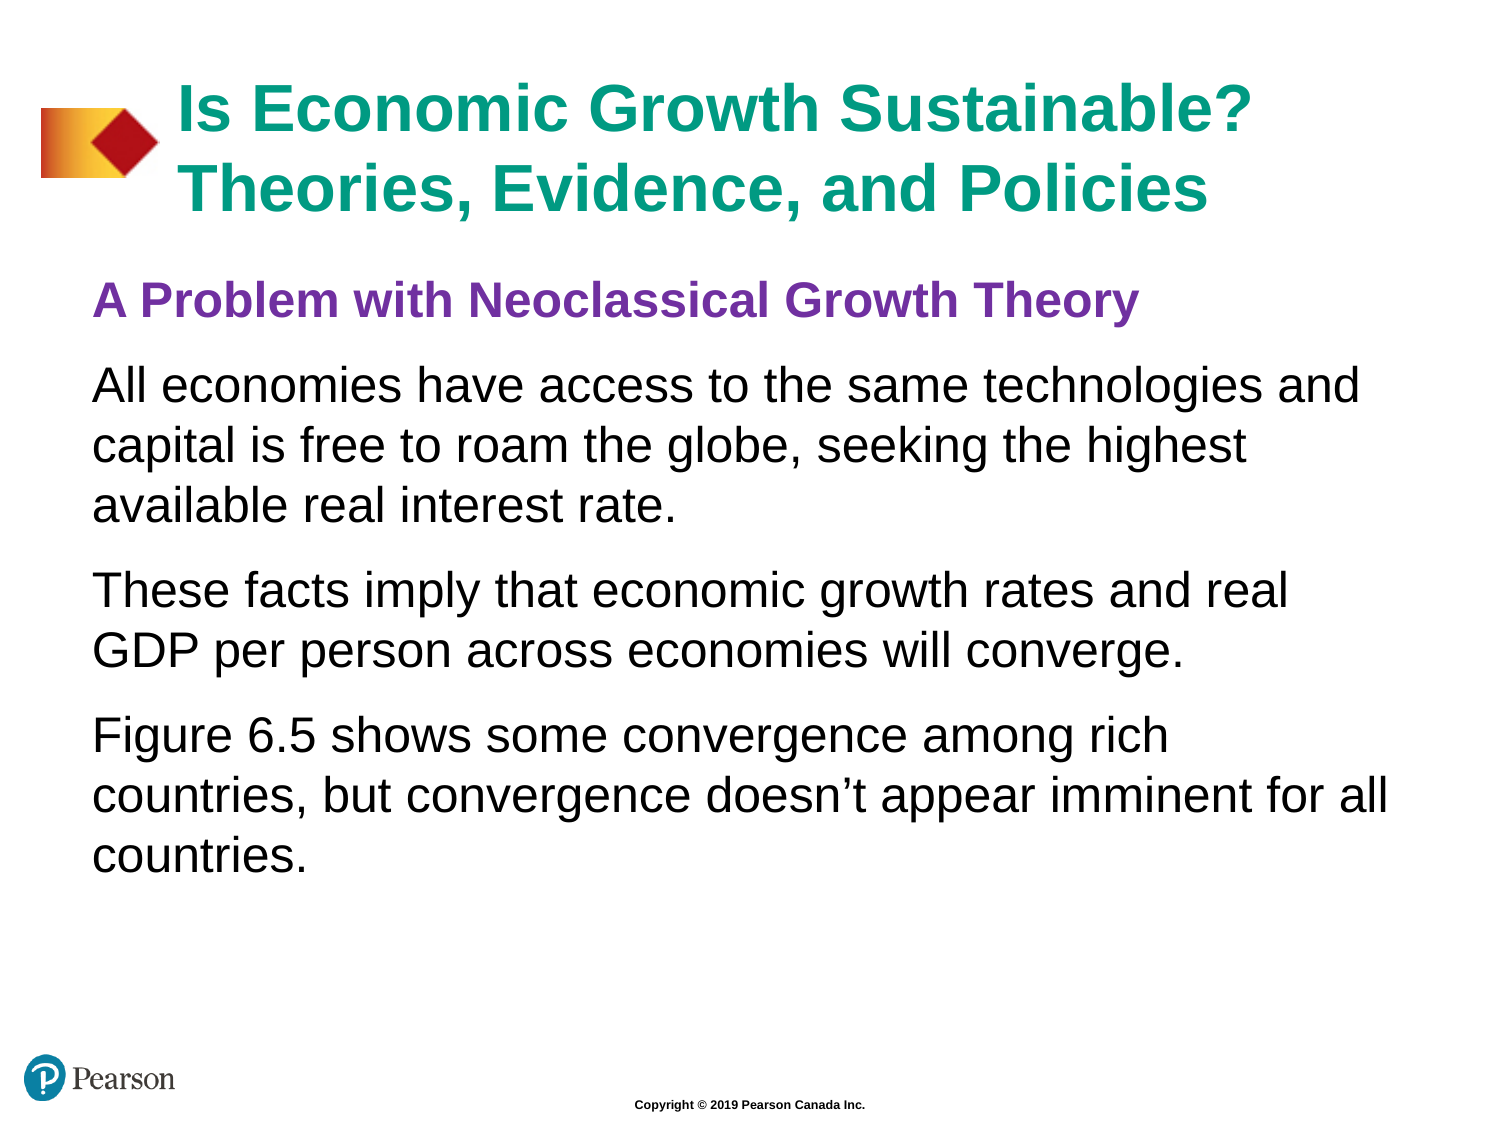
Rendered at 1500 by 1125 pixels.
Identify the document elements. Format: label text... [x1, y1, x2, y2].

picture [41, 108, 160, 178]
title Is Economic Growth Sustainable? Theories, Evidence, and Policies [162, 17, 1425, 273]
picture [33, 1064, 58, 1089]
picture [50, 1054, 175, 1101]
list A Problem with Neoclassical Growth Theory All economies have access to the same technologies and capital is free to roam the globe, seeking the highest available real interest rate. These facts imply that economic growth rates and real GDP per person across economies will converge. Figure 6.5 shows some convergence among rich countries, but convergence doesn’t appear imminent for all countries. [59, 259, 1410, 1003]
picture [24, 1087, 34, 1101]
picture [24, 1054, 41, 1072]
